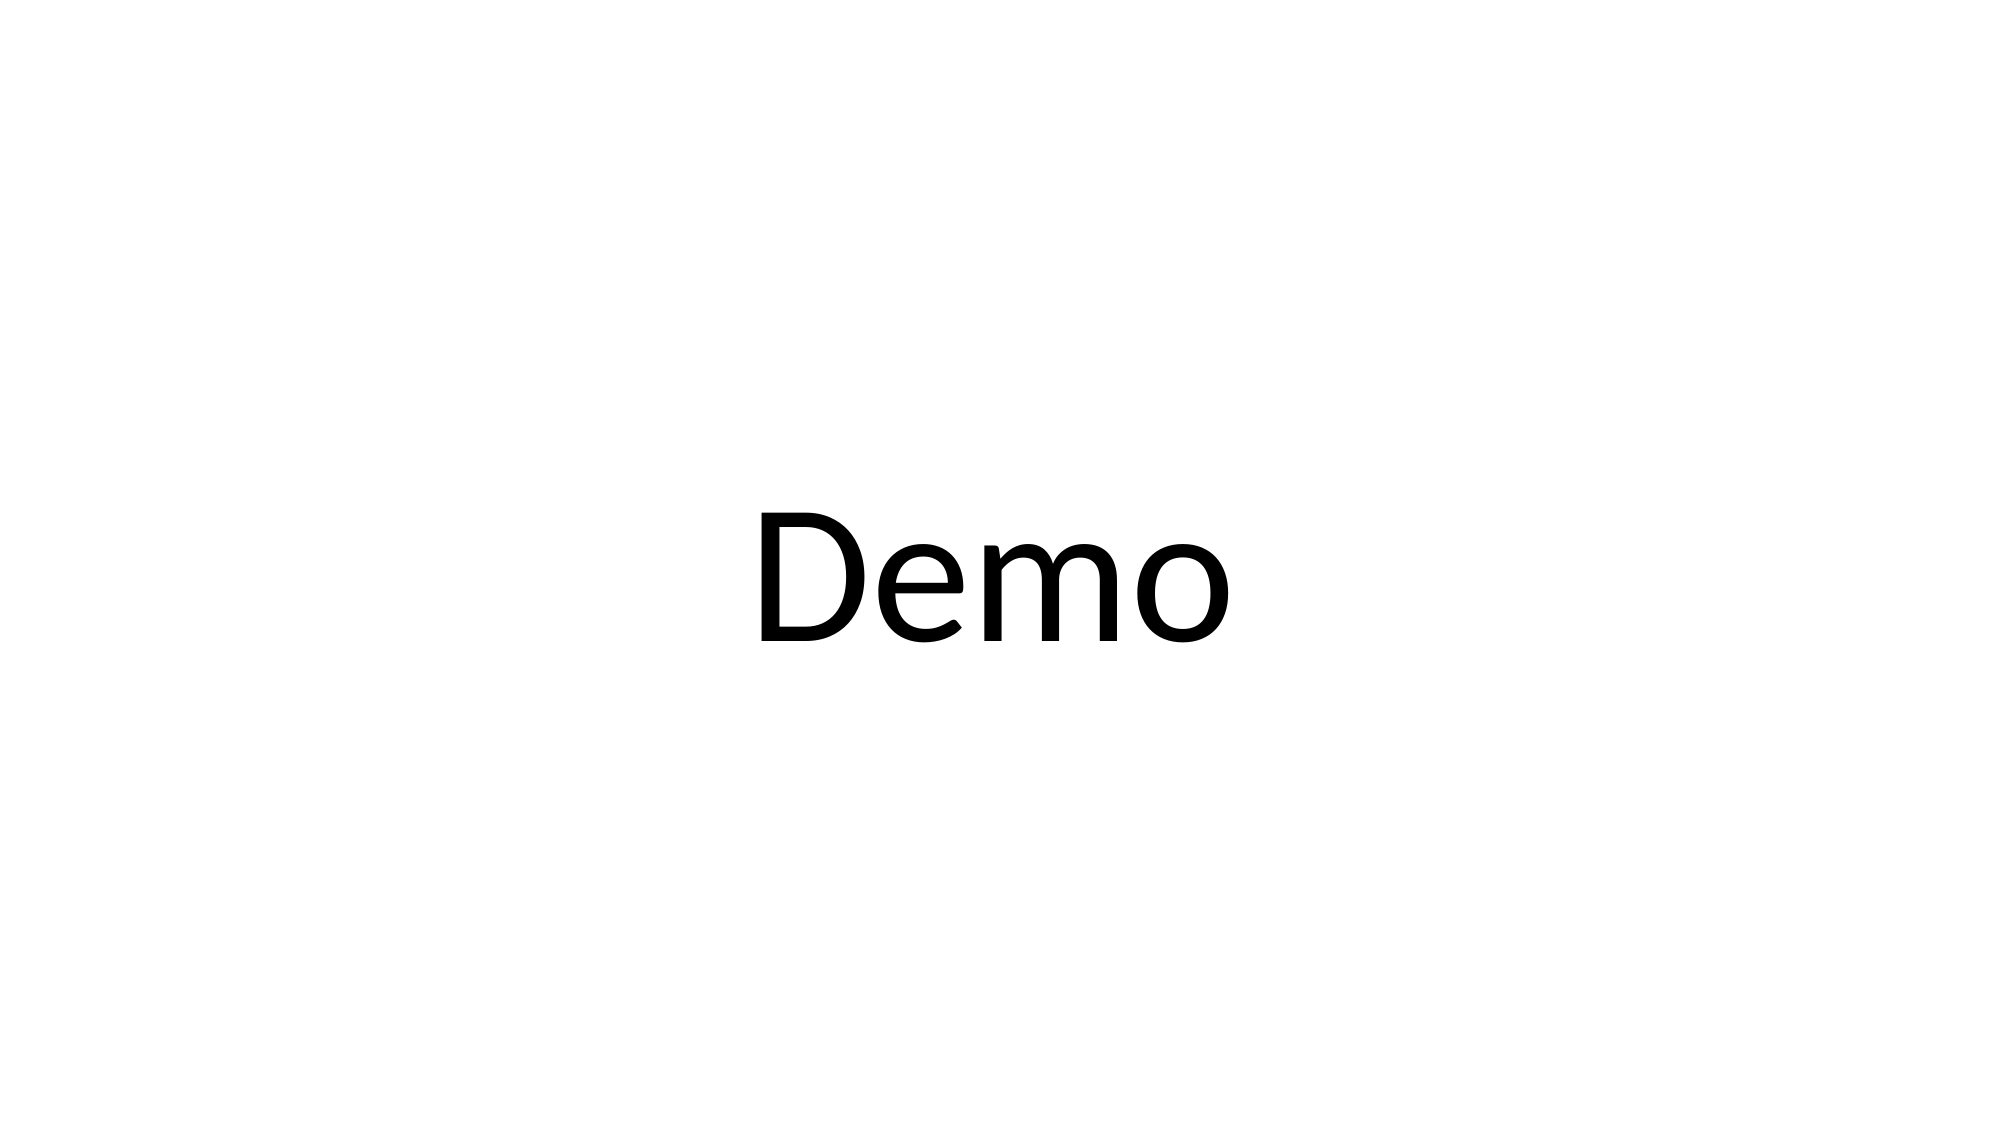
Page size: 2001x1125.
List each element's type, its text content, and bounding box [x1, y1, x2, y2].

text_box Demo [733, 433, 1267, 689]
